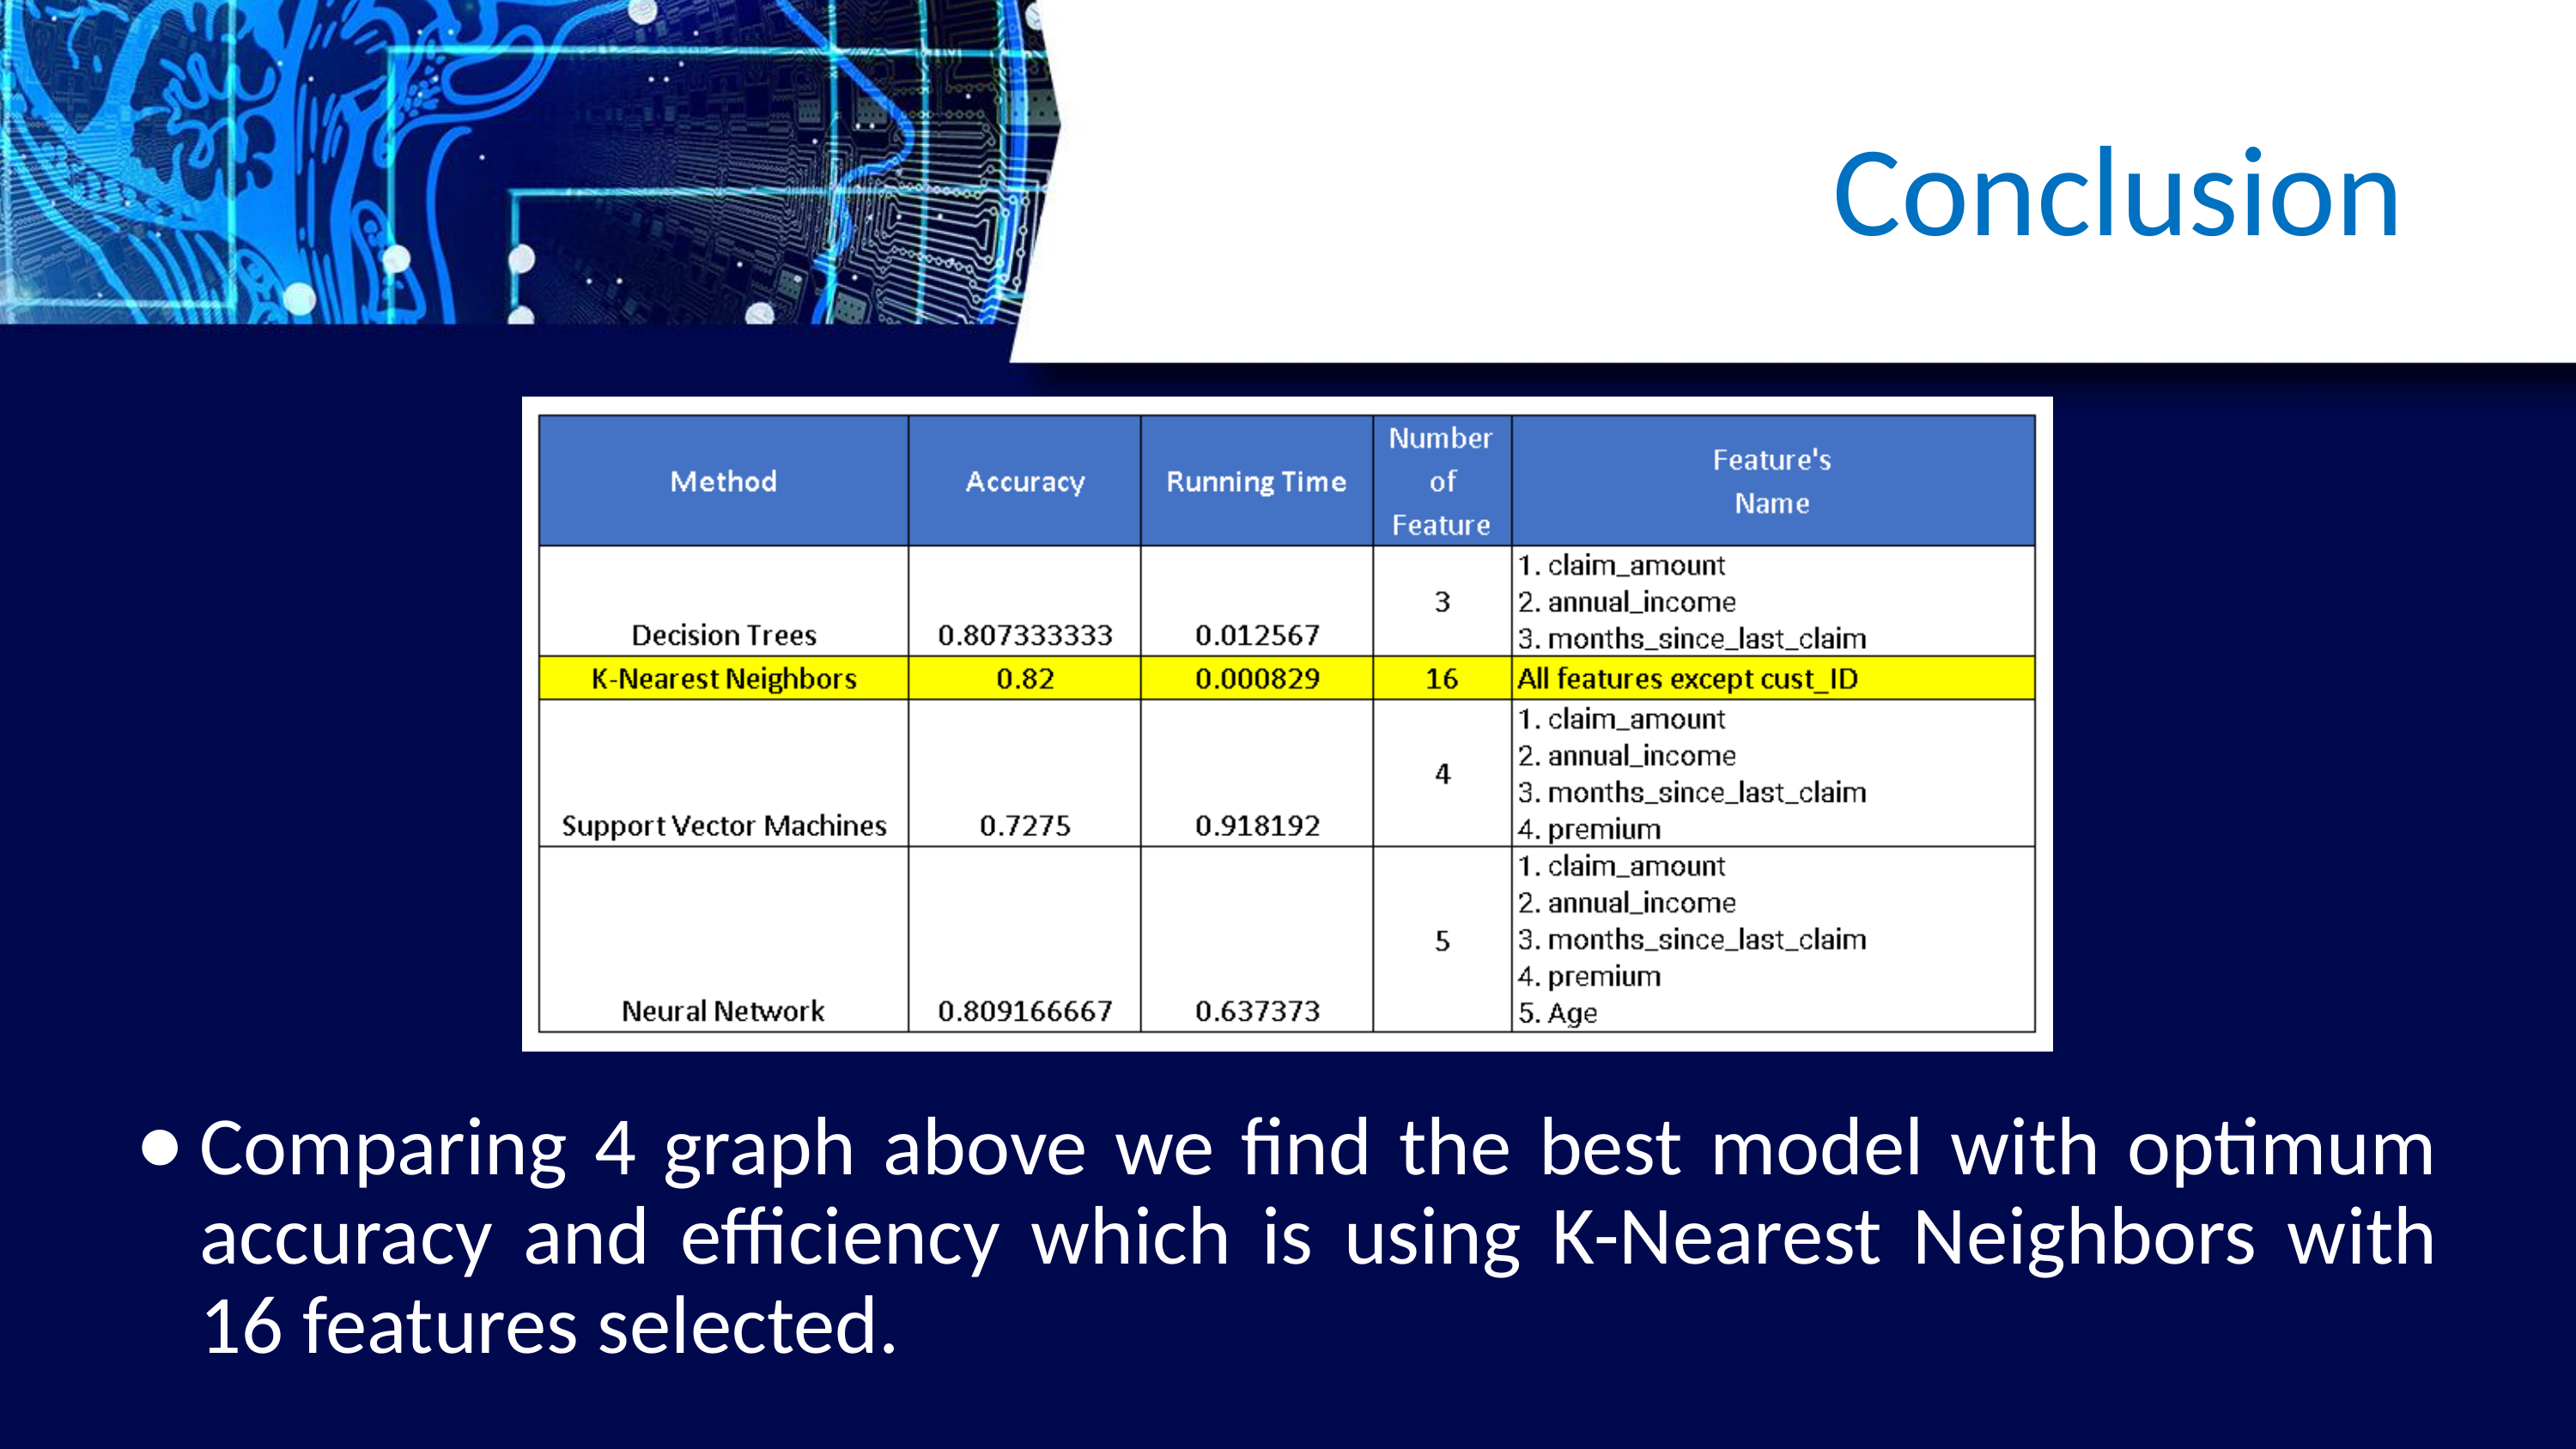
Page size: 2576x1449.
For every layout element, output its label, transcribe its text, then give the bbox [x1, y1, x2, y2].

picture [0, 0, 2576, 1449]
title Conclusion [149, 76, 2430, 292]
list Comparing 4 graph above we find the best model with optimum accuracy and efficiency which is using K-Nearest Neighbors with 16 features selected. [109, 452, 2466, 1372]
